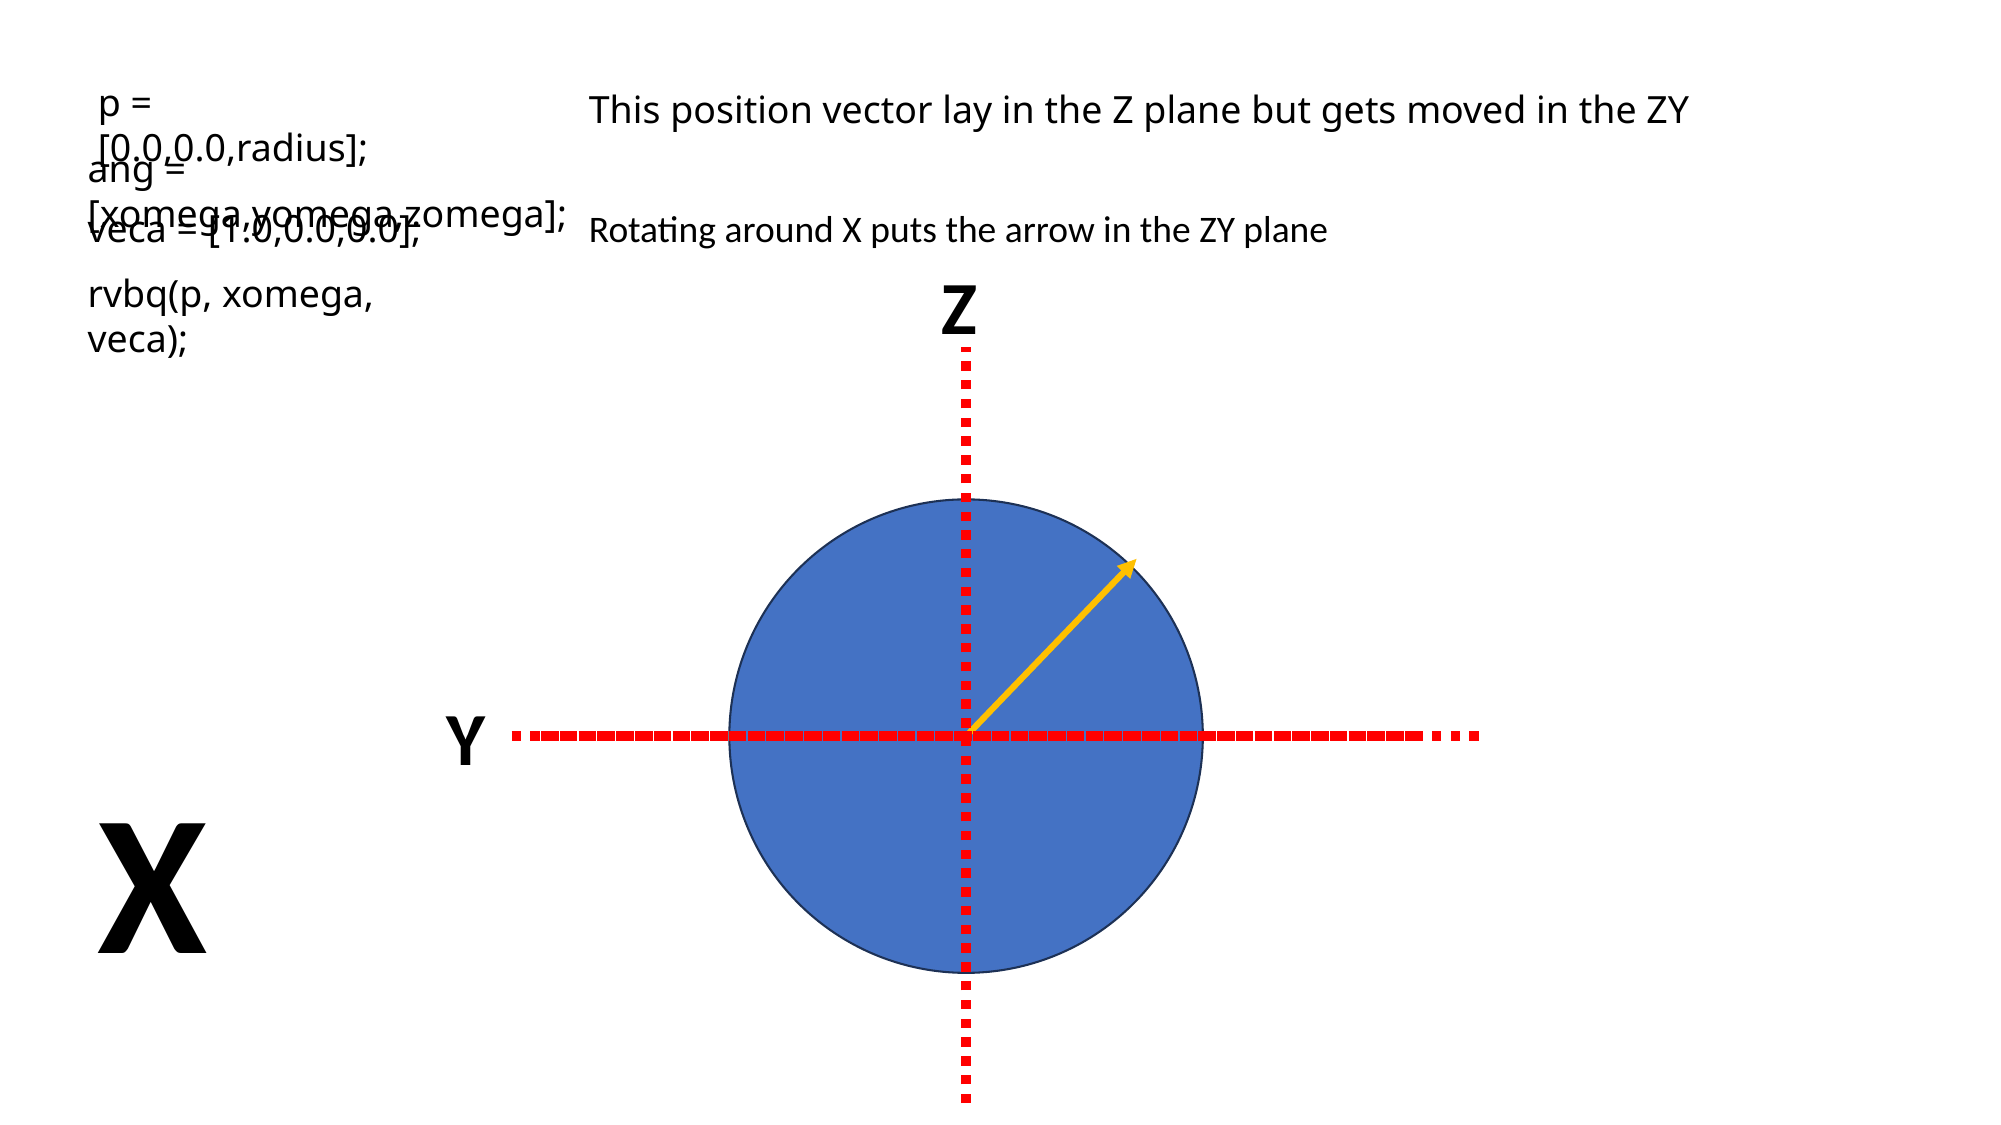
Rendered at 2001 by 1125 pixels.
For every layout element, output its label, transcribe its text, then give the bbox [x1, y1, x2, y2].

text_box p = [0.0,0.0,radius]; [83, 71, 411, 137]
text_box [1137, 570, 1204, 736]
text_box ang = [xomega,yomega,zomega]; [72, 137, 623, 242]
text_box X [83, 746, 162, 1001]
text_box Y [431, 683, 511, 788]
text_box [967, 737, 1204, 974]
text_box Rotating around X puts the arrow in the ZY plane [574, 197, 1420, 258]
text_box This position vector lay in the Z plane but gets moved in the ZY [574, 78, 1875, 139]
text_box veca = [1.0,0.0,0.0]; [72, 197, 480, 258]
text_box Z [926, 251, 1006, 357]
text_box [967, 498, 1124, 558]
text_box [728, 498, 966, 736]
text_box [728, 737, 966, 974]
text_box rvbq(p, xomega, veca); [72, 262, 479, 368]
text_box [967, 558, 1137, 736]
